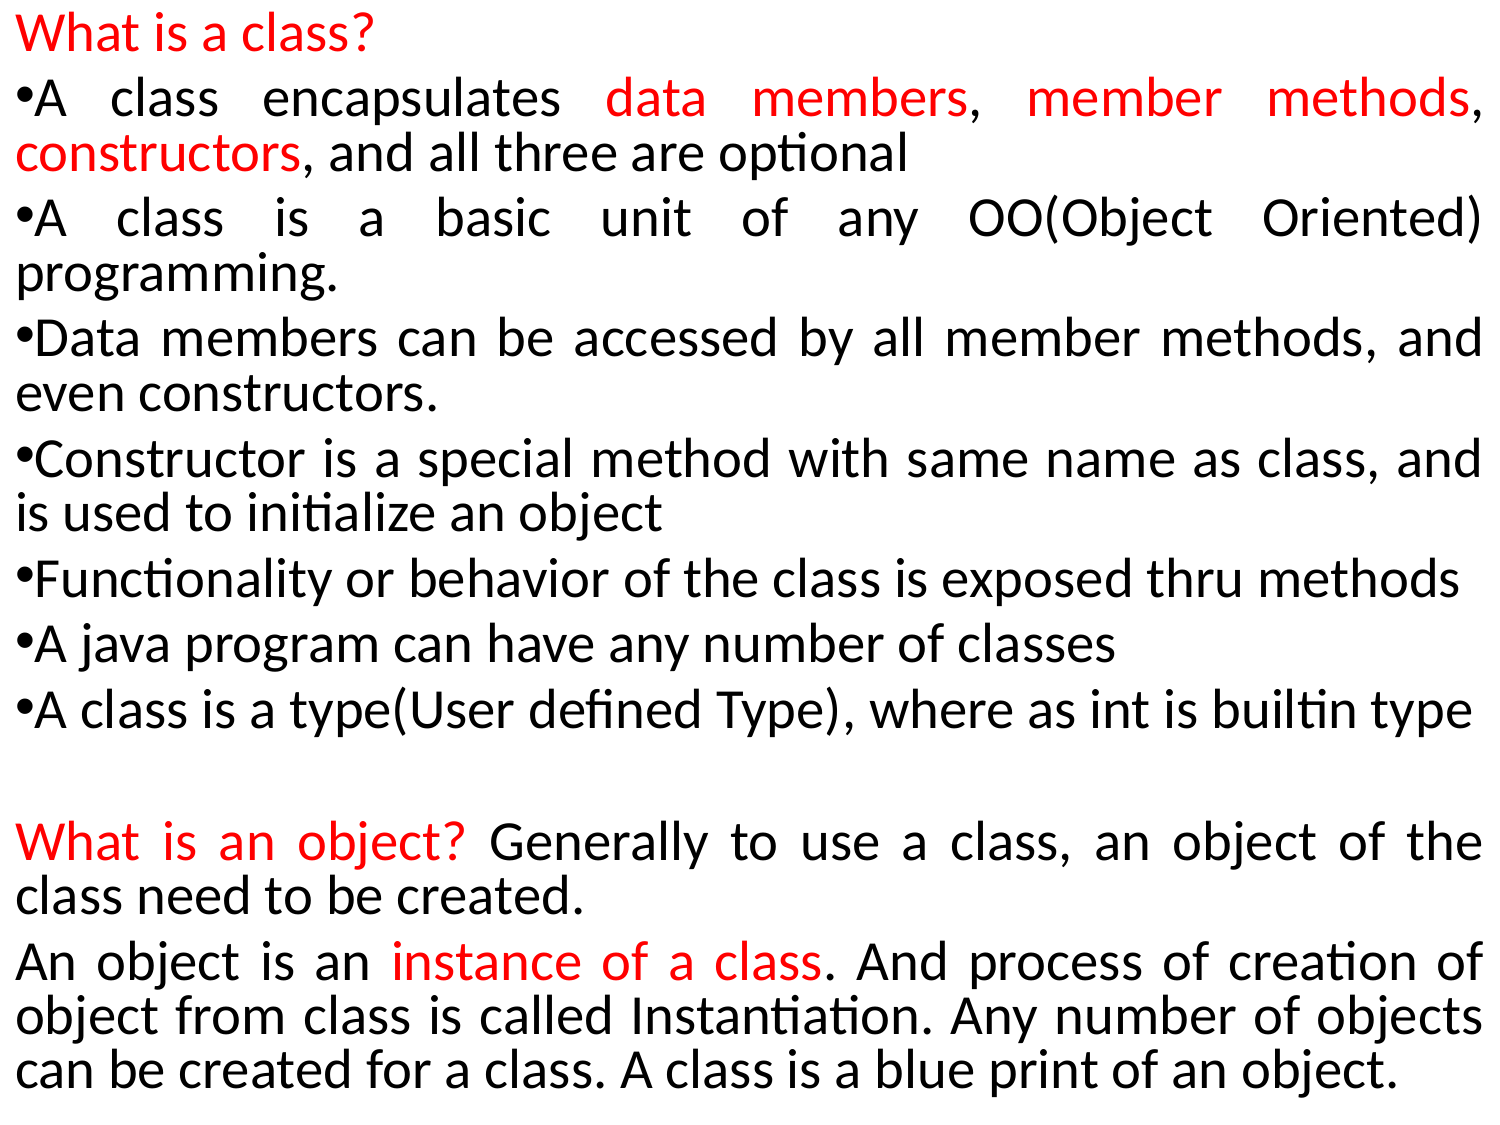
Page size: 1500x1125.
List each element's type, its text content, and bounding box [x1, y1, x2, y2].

footer [512, 1042, 988, 1103]
subtitle What is a class? A class encapsulates data members, member methods, constructors, and all three are optional A class is a basic unit of any OO(Object Oriented) programming. Data members can be accessed by all member methods, and even constructors. Constructor is a special method with same name as class, and is used to initialize an object Functionality or behavior of the class is exposed thru methods A java program can have any number of classes A class is a type(User defined Type), where as int is builtin type What is an object? Generally to use a class, an object of the class need to be created. An object is an instance of a class. And process of creation of object from class is called Instantiation. Any number of objects can be created for a class. A class is a blue print of an object. [0, 0, 1500, 1125]
